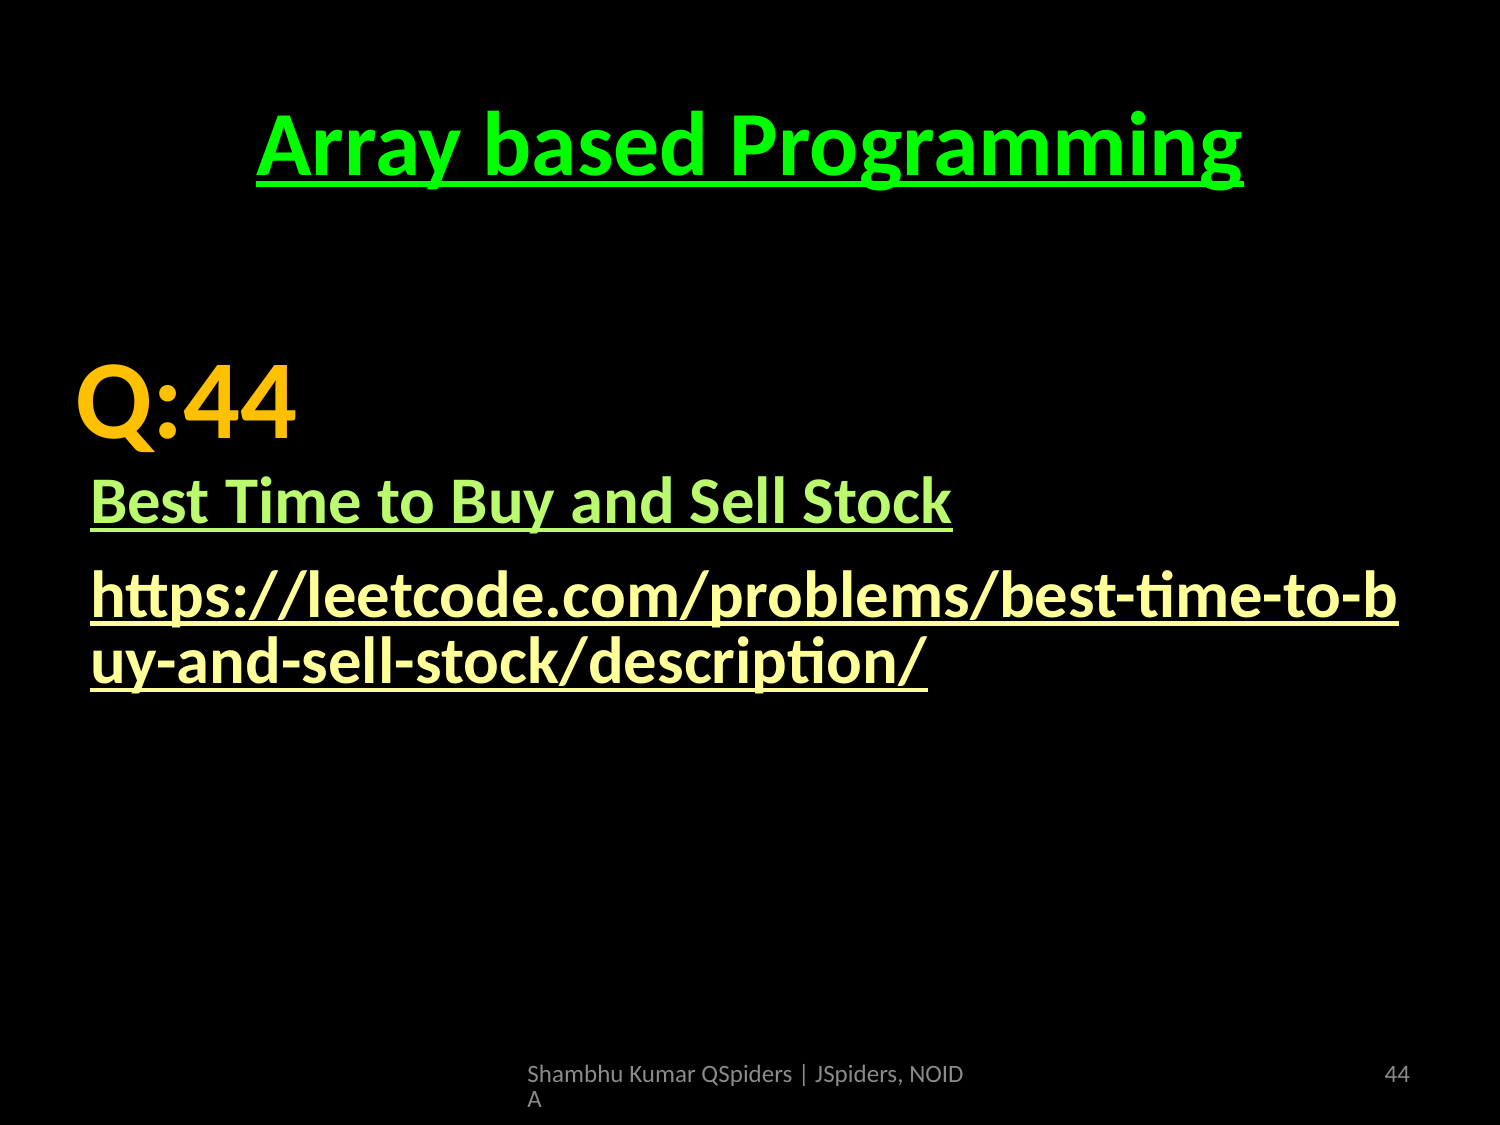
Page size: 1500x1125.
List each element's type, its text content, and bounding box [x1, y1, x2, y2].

list Best Time to Buy and Sell Stock https://leetcode.com/problems/best-time-to-buy-and-sell-stock/description/ [75, 262, 1425, 1005]
footer Shambhu Kumar QSpiders | JSpiders, NOIDA [512, 1042, 988, 1103]
slide_number 44 [1074, 1042, 1425, 1103]
title Array based Programming [75, 45, 1425, 233]
text_box Q:44 [37, 299, 313, 488]
